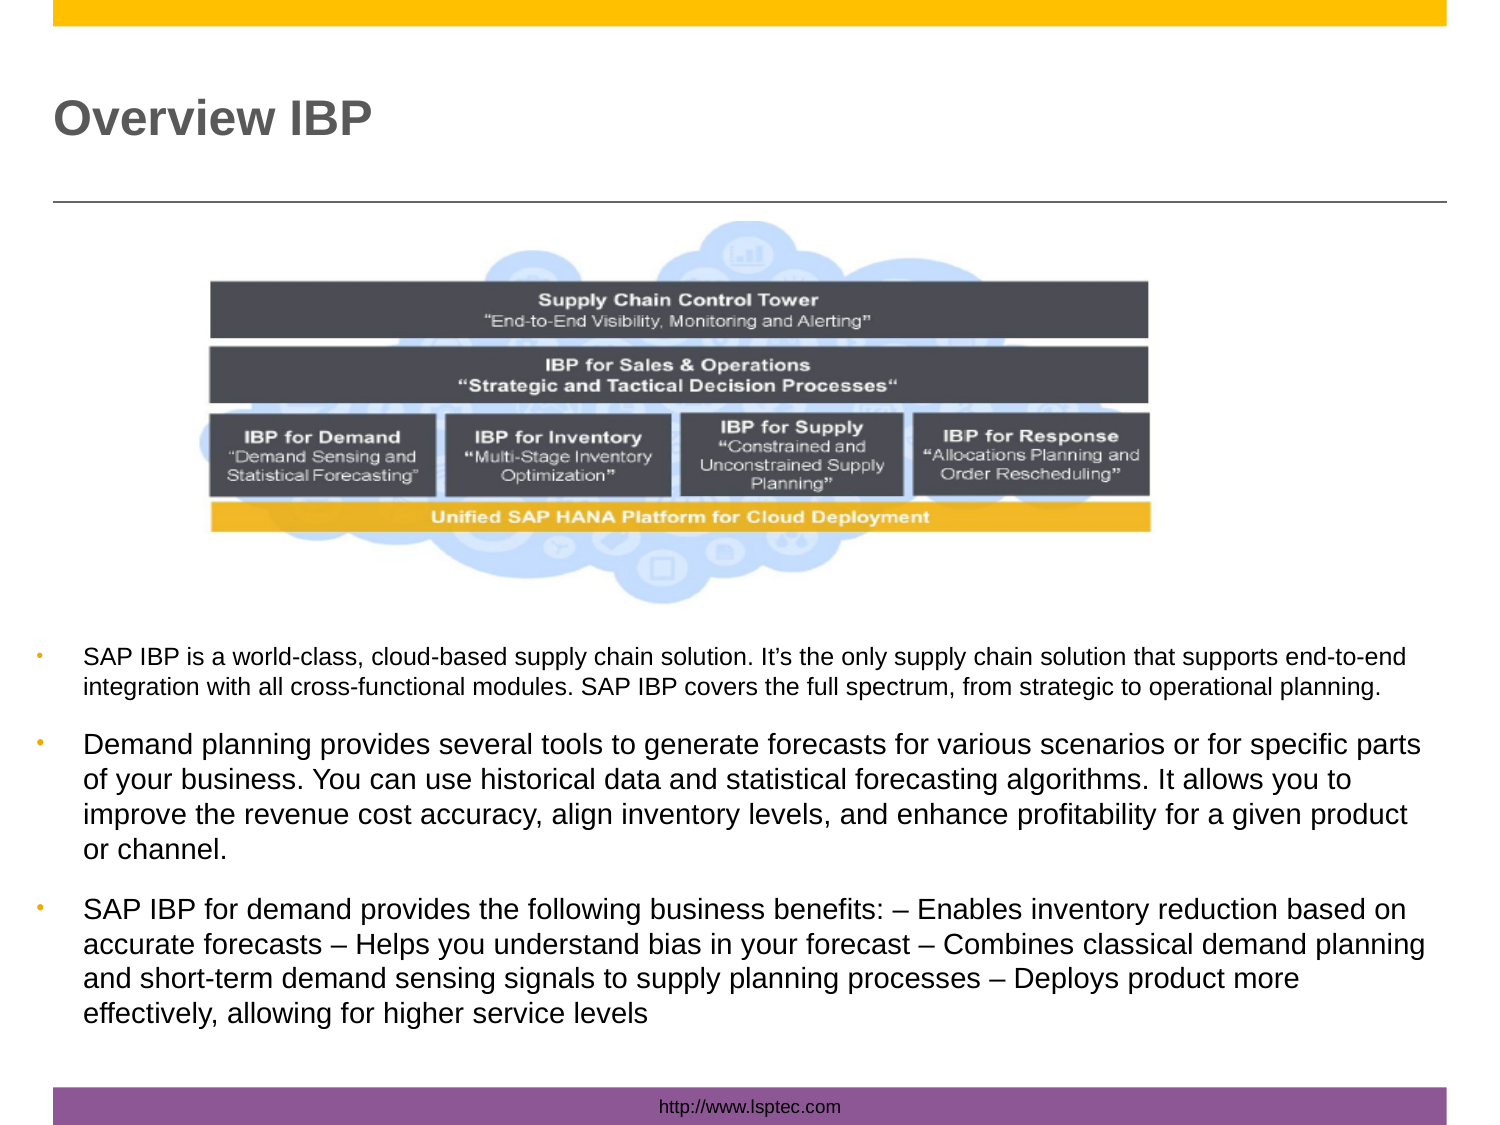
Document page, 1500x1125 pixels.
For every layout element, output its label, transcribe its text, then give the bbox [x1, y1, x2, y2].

list SAP IBP is a world-class, cloud-based supply chain solution. It’s the only supply chain solution that supports end-to-end integration with all cross-functional modules. SAP IBP covers the full spectrum, from strategic to operational planning. Demand planning provides several tools to generate forecasts for various scenarios or for specific parts of your business. You can use historical data and statistical forecasting algorithms. It allows you to improve the revenue cost accuracy, align inventory levels, and enhance profitability for a given product or channel. SAP IBP for demand provides the following business benefits: – Enables inventory reduction based on accurate forecasts – Helps you understand bias in your forecast – Combines classical demand planning and short-term demand sensing signals to supply planning processes – Deploys product more effectively, allowing for higher service levels [36, 640, 1430, 1072]
picture [169, 221, 1172, 612]
title Overview IBP [53, 53, 1447, 178]
